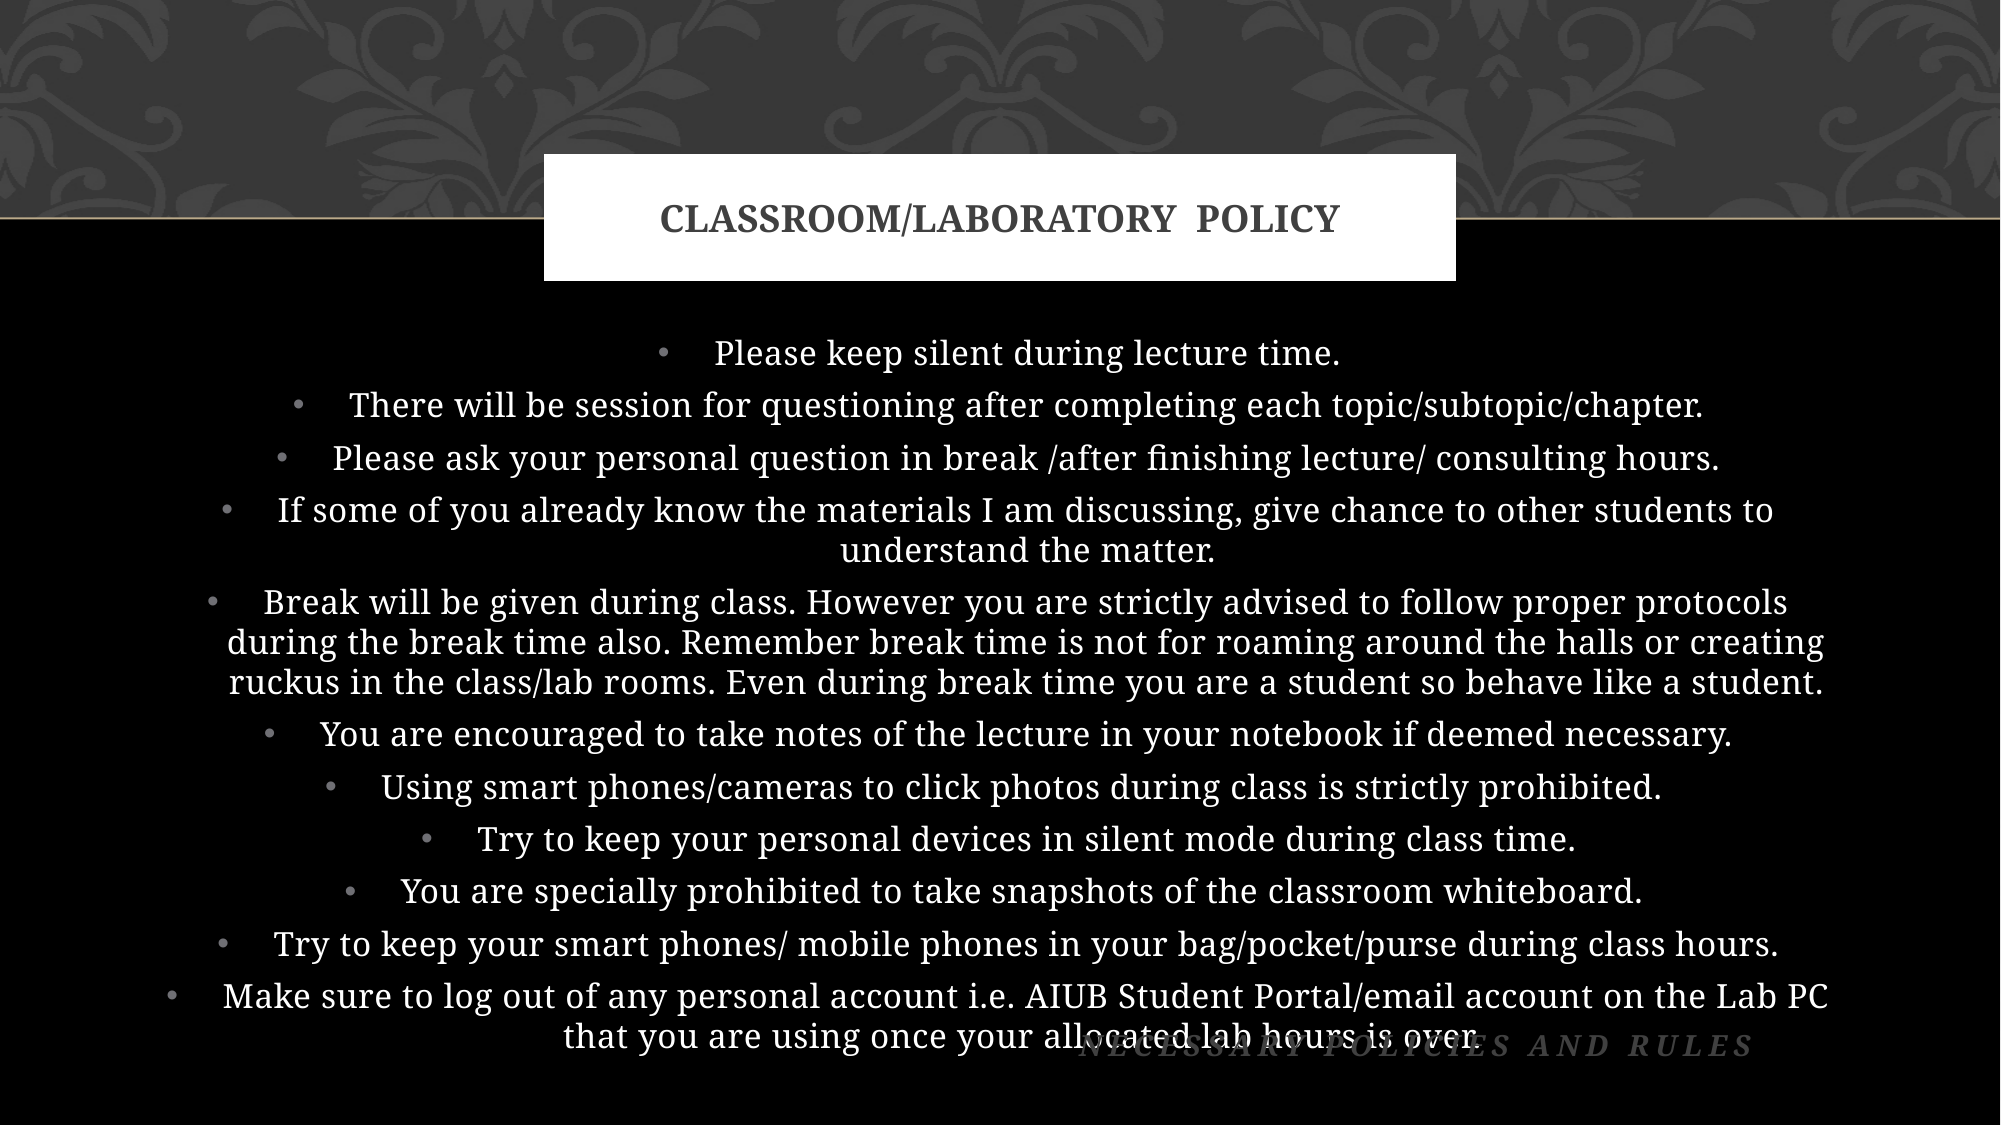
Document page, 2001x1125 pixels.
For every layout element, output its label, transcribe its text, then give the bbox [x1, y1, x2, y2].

list Please keep silent during lecture time. There will be session for questioning after completing each topic/subtopic/chapter. Please ask your personal question in break /after finishing lecture/ consulting hours. If some of you already know the materials I am discussing, give chance to other students to understand the matter. Break will be given during class. However you are strictly advised to follow proper protocols during the break time also. Remember break time is not for roaming around the halls or creating ruckus in the class/lab rooms. Even during break time you are a student so behave like a student. You are encouraged to take notes of the lecture in your notebook if deemed necessary. Using smart phones/cameras to click photos during class is strictly prohibited. Try to keep your personal devices in silent mode during class time. You are specially prohibited to take snapshots of the classroom whiteboard. Try to keep your smart phones/ mobile phones in your bag/pocket/purse during class hours. Make sure to log out of any personal account i.e. AIUB Student Portal/email account on the Lab PC that you are using once your allocated lab hours is over. [134, 324, 1866, 1102]
footer Necessary Policies and Rules [849, 1020, 1981, 1102]
title Classroom/laboratory policy [544, 154, 1456, 281]
